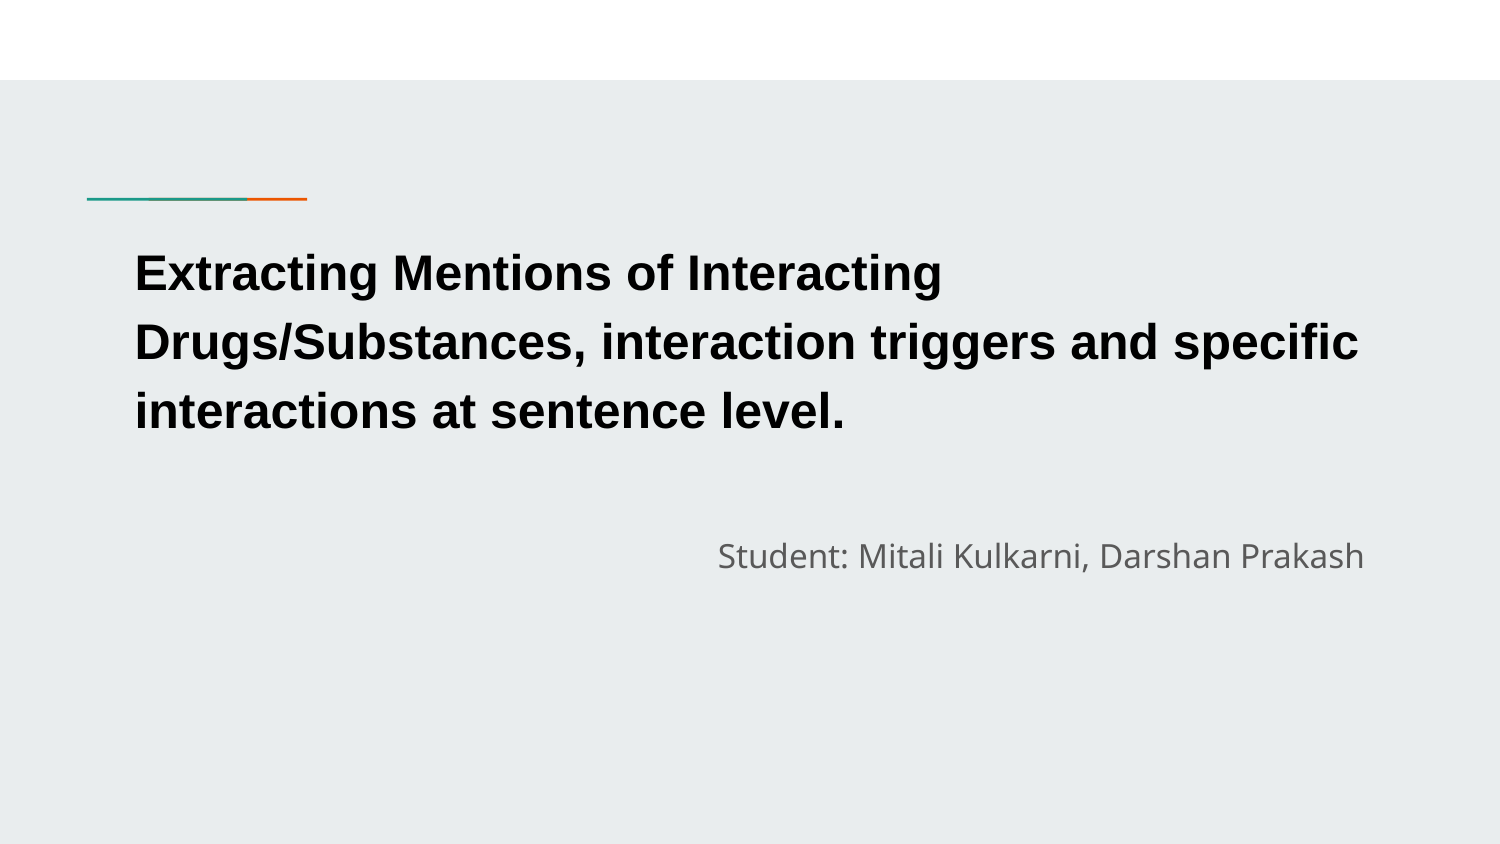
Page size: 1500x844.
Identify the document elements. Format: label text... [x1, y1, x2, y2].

subtitle Student: Mitali Kulkarni, Darshan Prakash [119, 520, 1381, 610]
title Extracting Mentions of Interacting Drugs/Substances, interaction triggers and specific interactions at sentence level. [119, 216, 1381, 490]
